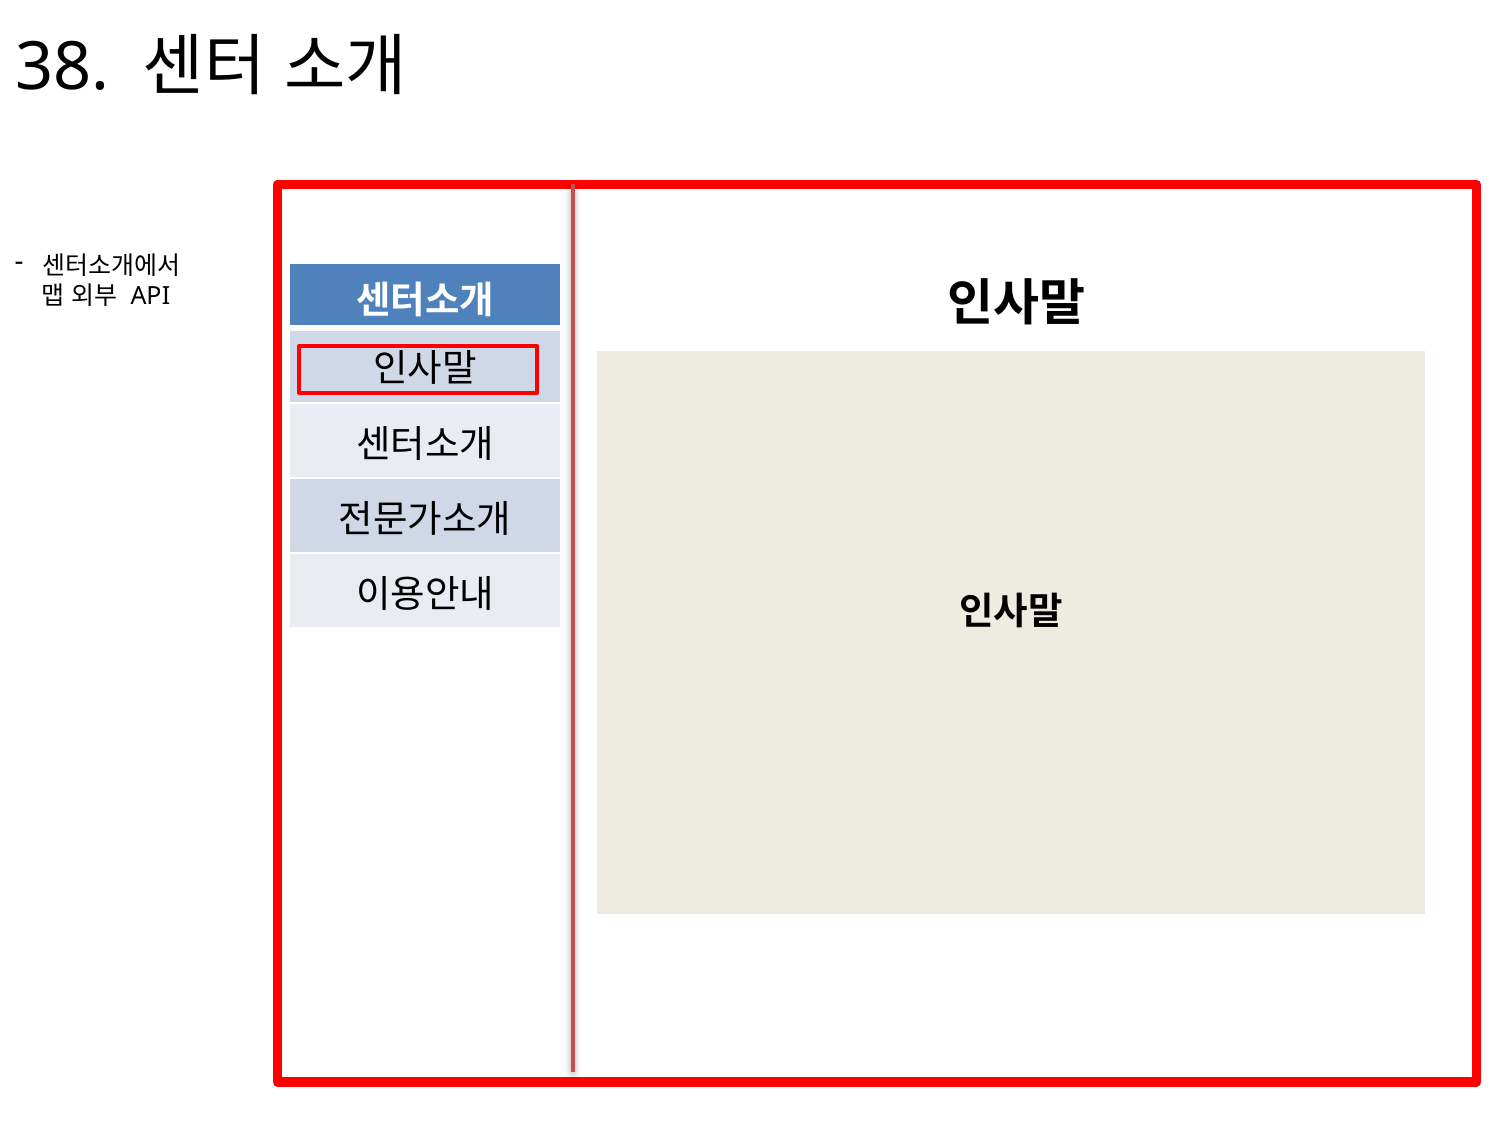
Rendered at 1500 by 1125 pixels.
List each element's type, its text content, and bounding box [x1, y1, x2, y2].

table_header 센터소개 [290, 264, 560, 325]
table_cell 인사말 [290, 331, 560, 402]
text_box [275, 182, 1478, 1084]
text_box [297, 344, 539, 395]
text_box 38. 센터 소개 [0, 0, 1457, 127]
text_box 인사말 [932, 262, 1101, 338]
table_cell 전문가소개 [290, 479, 560, 552]
table_cell 이용안내 [290, 554, 560, 627]
table_header 인사말 [597, 351, 1425, 914]
table_cell 센터소개 [290, 404, 560, 477]
text_box 센터소개에서 맵 외부 API [0, 242, 284, 317]
